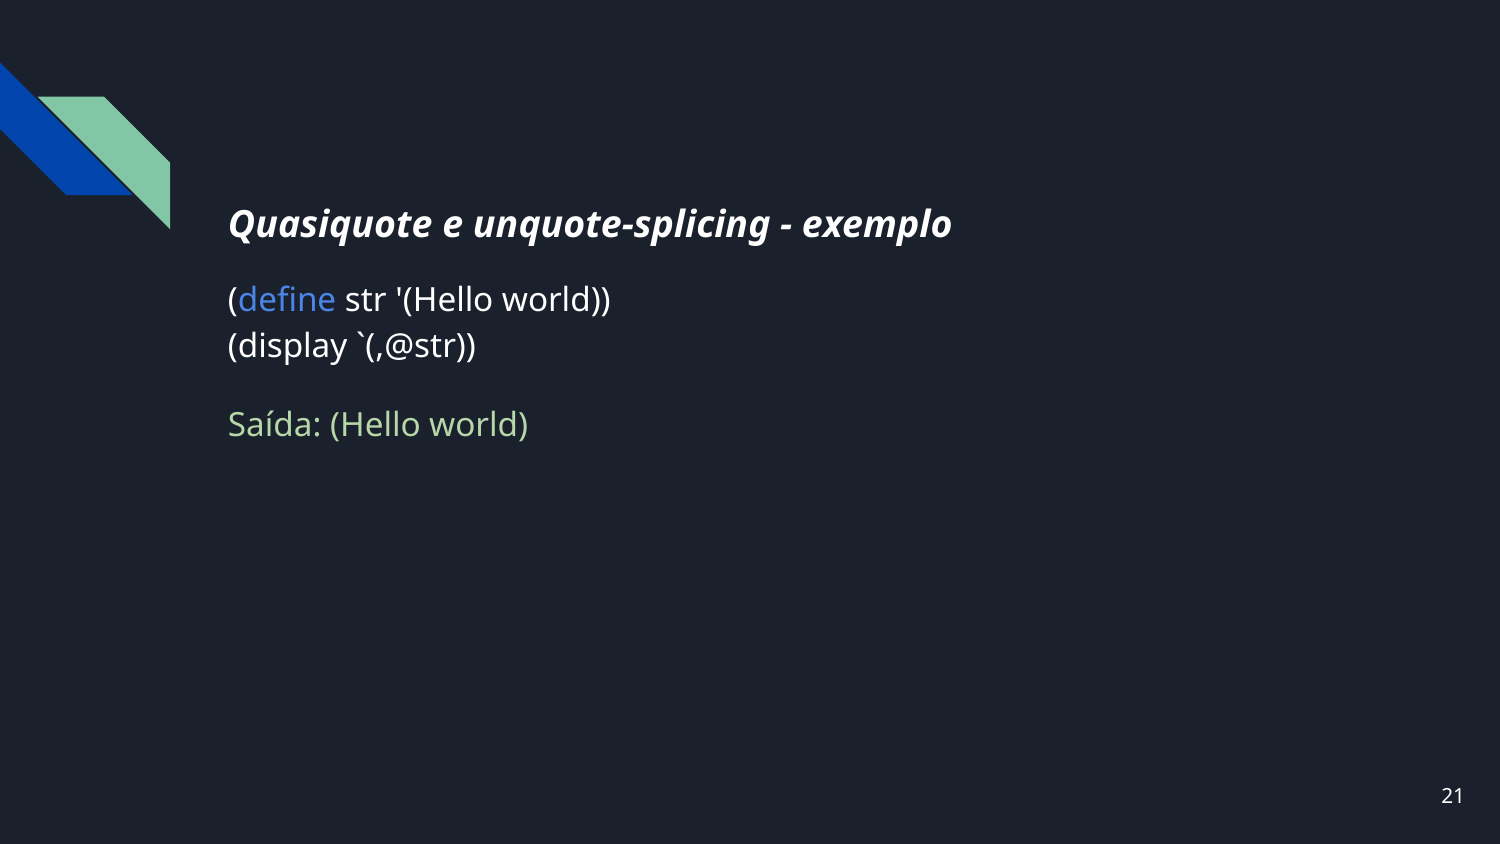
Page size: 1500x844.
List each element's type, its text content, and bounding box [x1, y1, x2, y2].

list (define str '(Hello world)) (display `(,@str)) Saída: (Hello world) [212, 257, 1368, 735]
slide_number ‹#› [1389, 764, 1480, 830]
title Quasiquote e unquote-splicing - exemplo [212, 64, 1368, 251]
